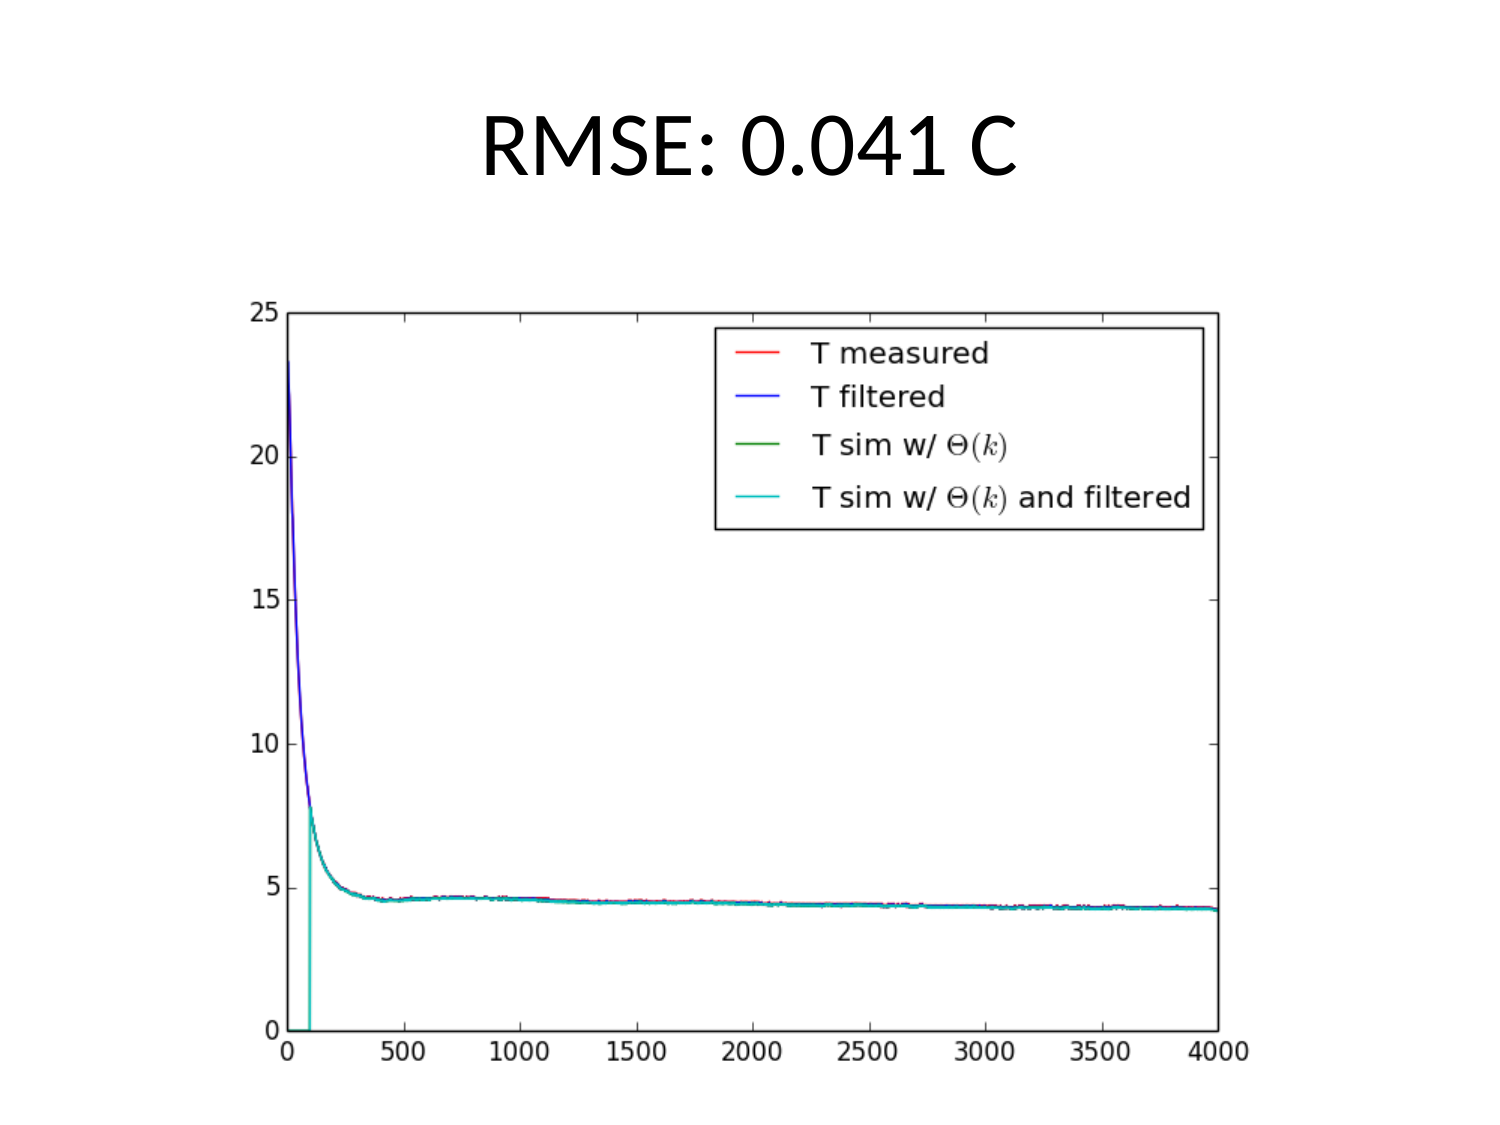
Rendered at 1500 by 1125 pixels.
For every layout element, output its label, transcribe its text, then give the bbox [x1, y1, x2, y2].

title RMSE: 0.041 C [75, 45, 1425, 233]
picture [137, 224, 1338, 1121]
